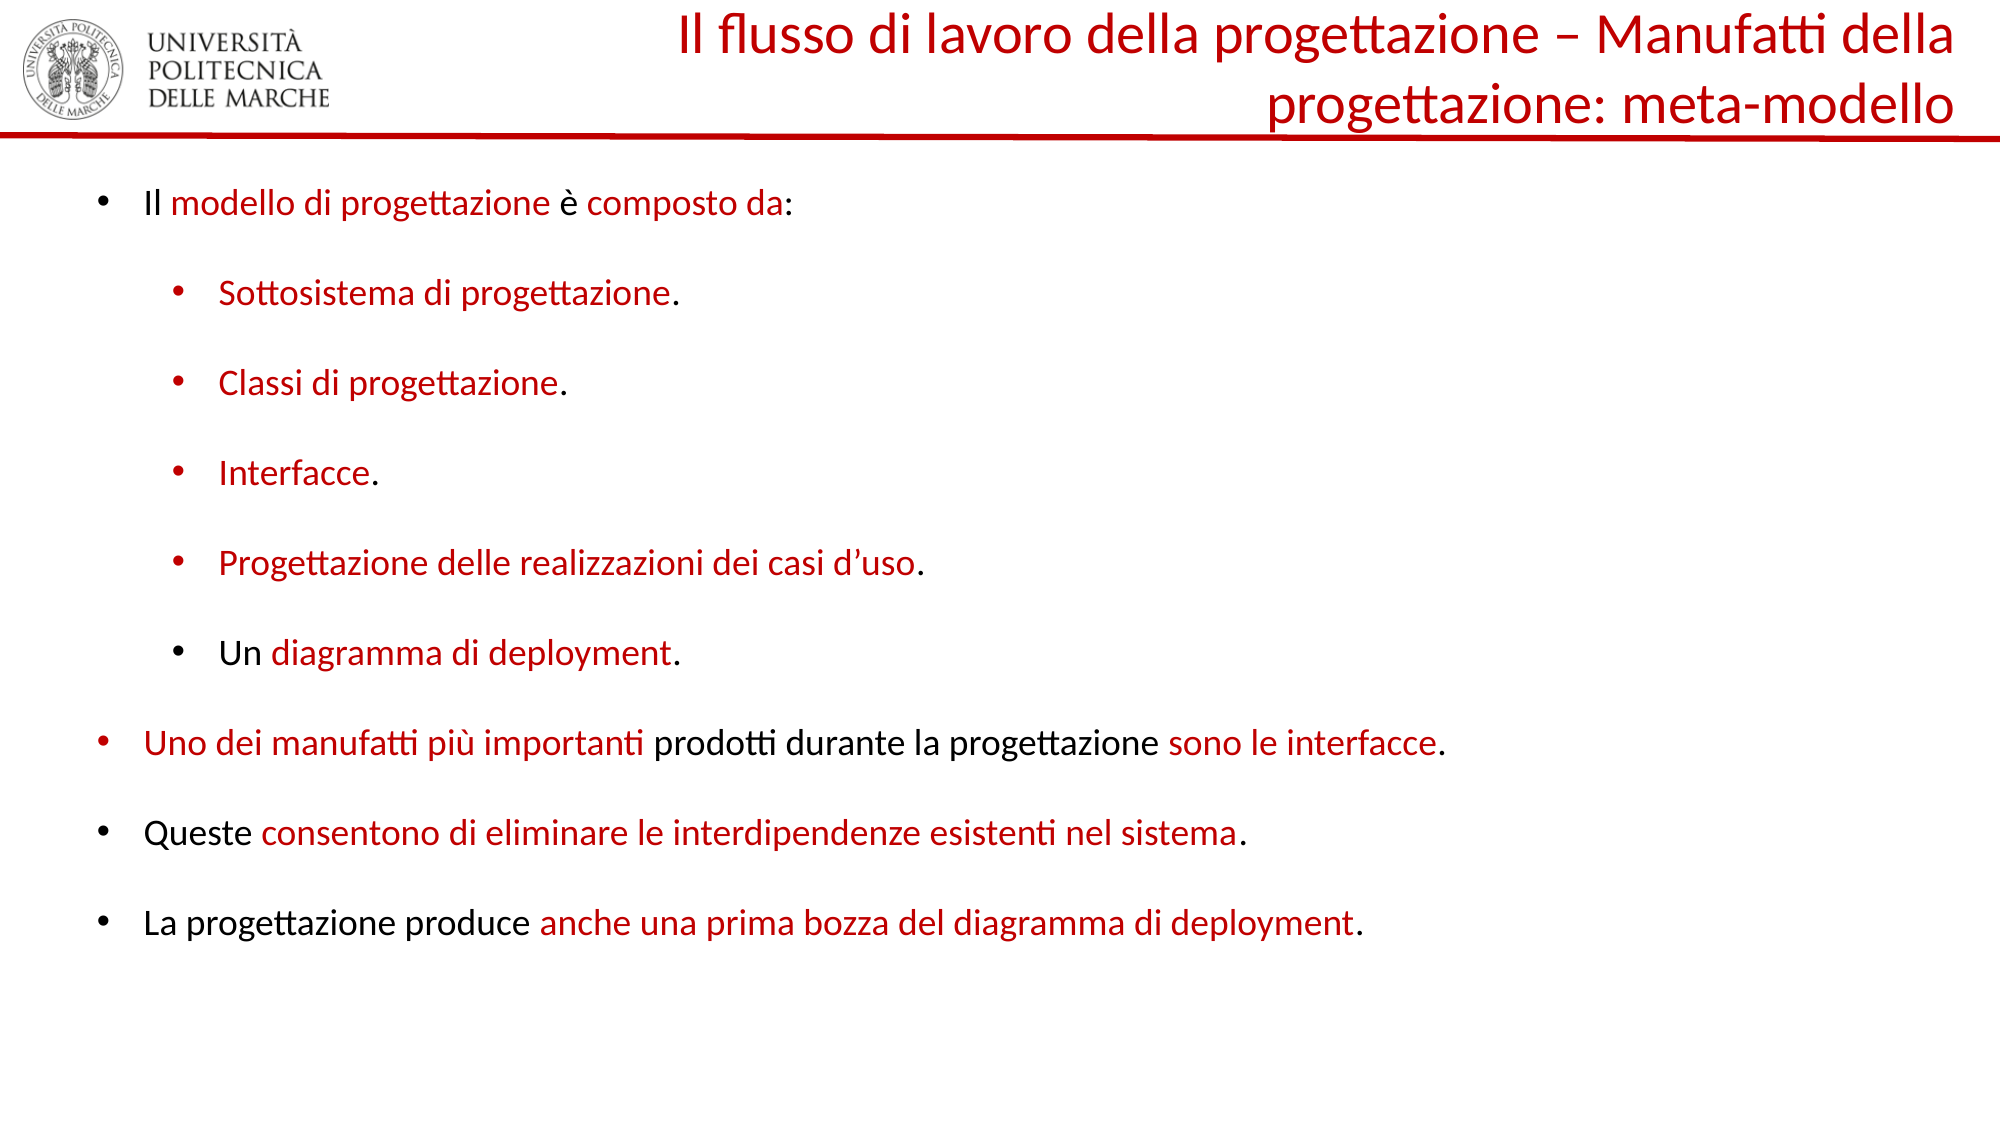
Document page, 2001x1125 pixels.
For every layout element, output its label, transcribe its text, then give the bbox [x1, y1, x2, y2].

text_box Il modello di progettazione è composto da: Sottosistema di progettazione. Classi di progettazione. Interfacce. Progettazione delle realizzazioni dei casi d’uso. Un diagramma di deployment. Uno dei manufatti più importanti prodotti durante la progettazione sono le interfacce. Queste consentono di eliminare le interdipendenze esistenti nel sistema. La progettazione produce anche una prima bozza del diagramma di deployment. [82, 170, 1932, 996]
text_box Il flusso di lavoro della progettazione – Manufatti della progettazione: meta-modello [662, 0, 1971, 135]
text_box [0, 135, 2000, 139]
text_box Il flusso di lavoro della progettazione – Manufatti della progettazione: meta-modello [662, 139, 1971, 143]
picture [23, 17, 329, 122]
